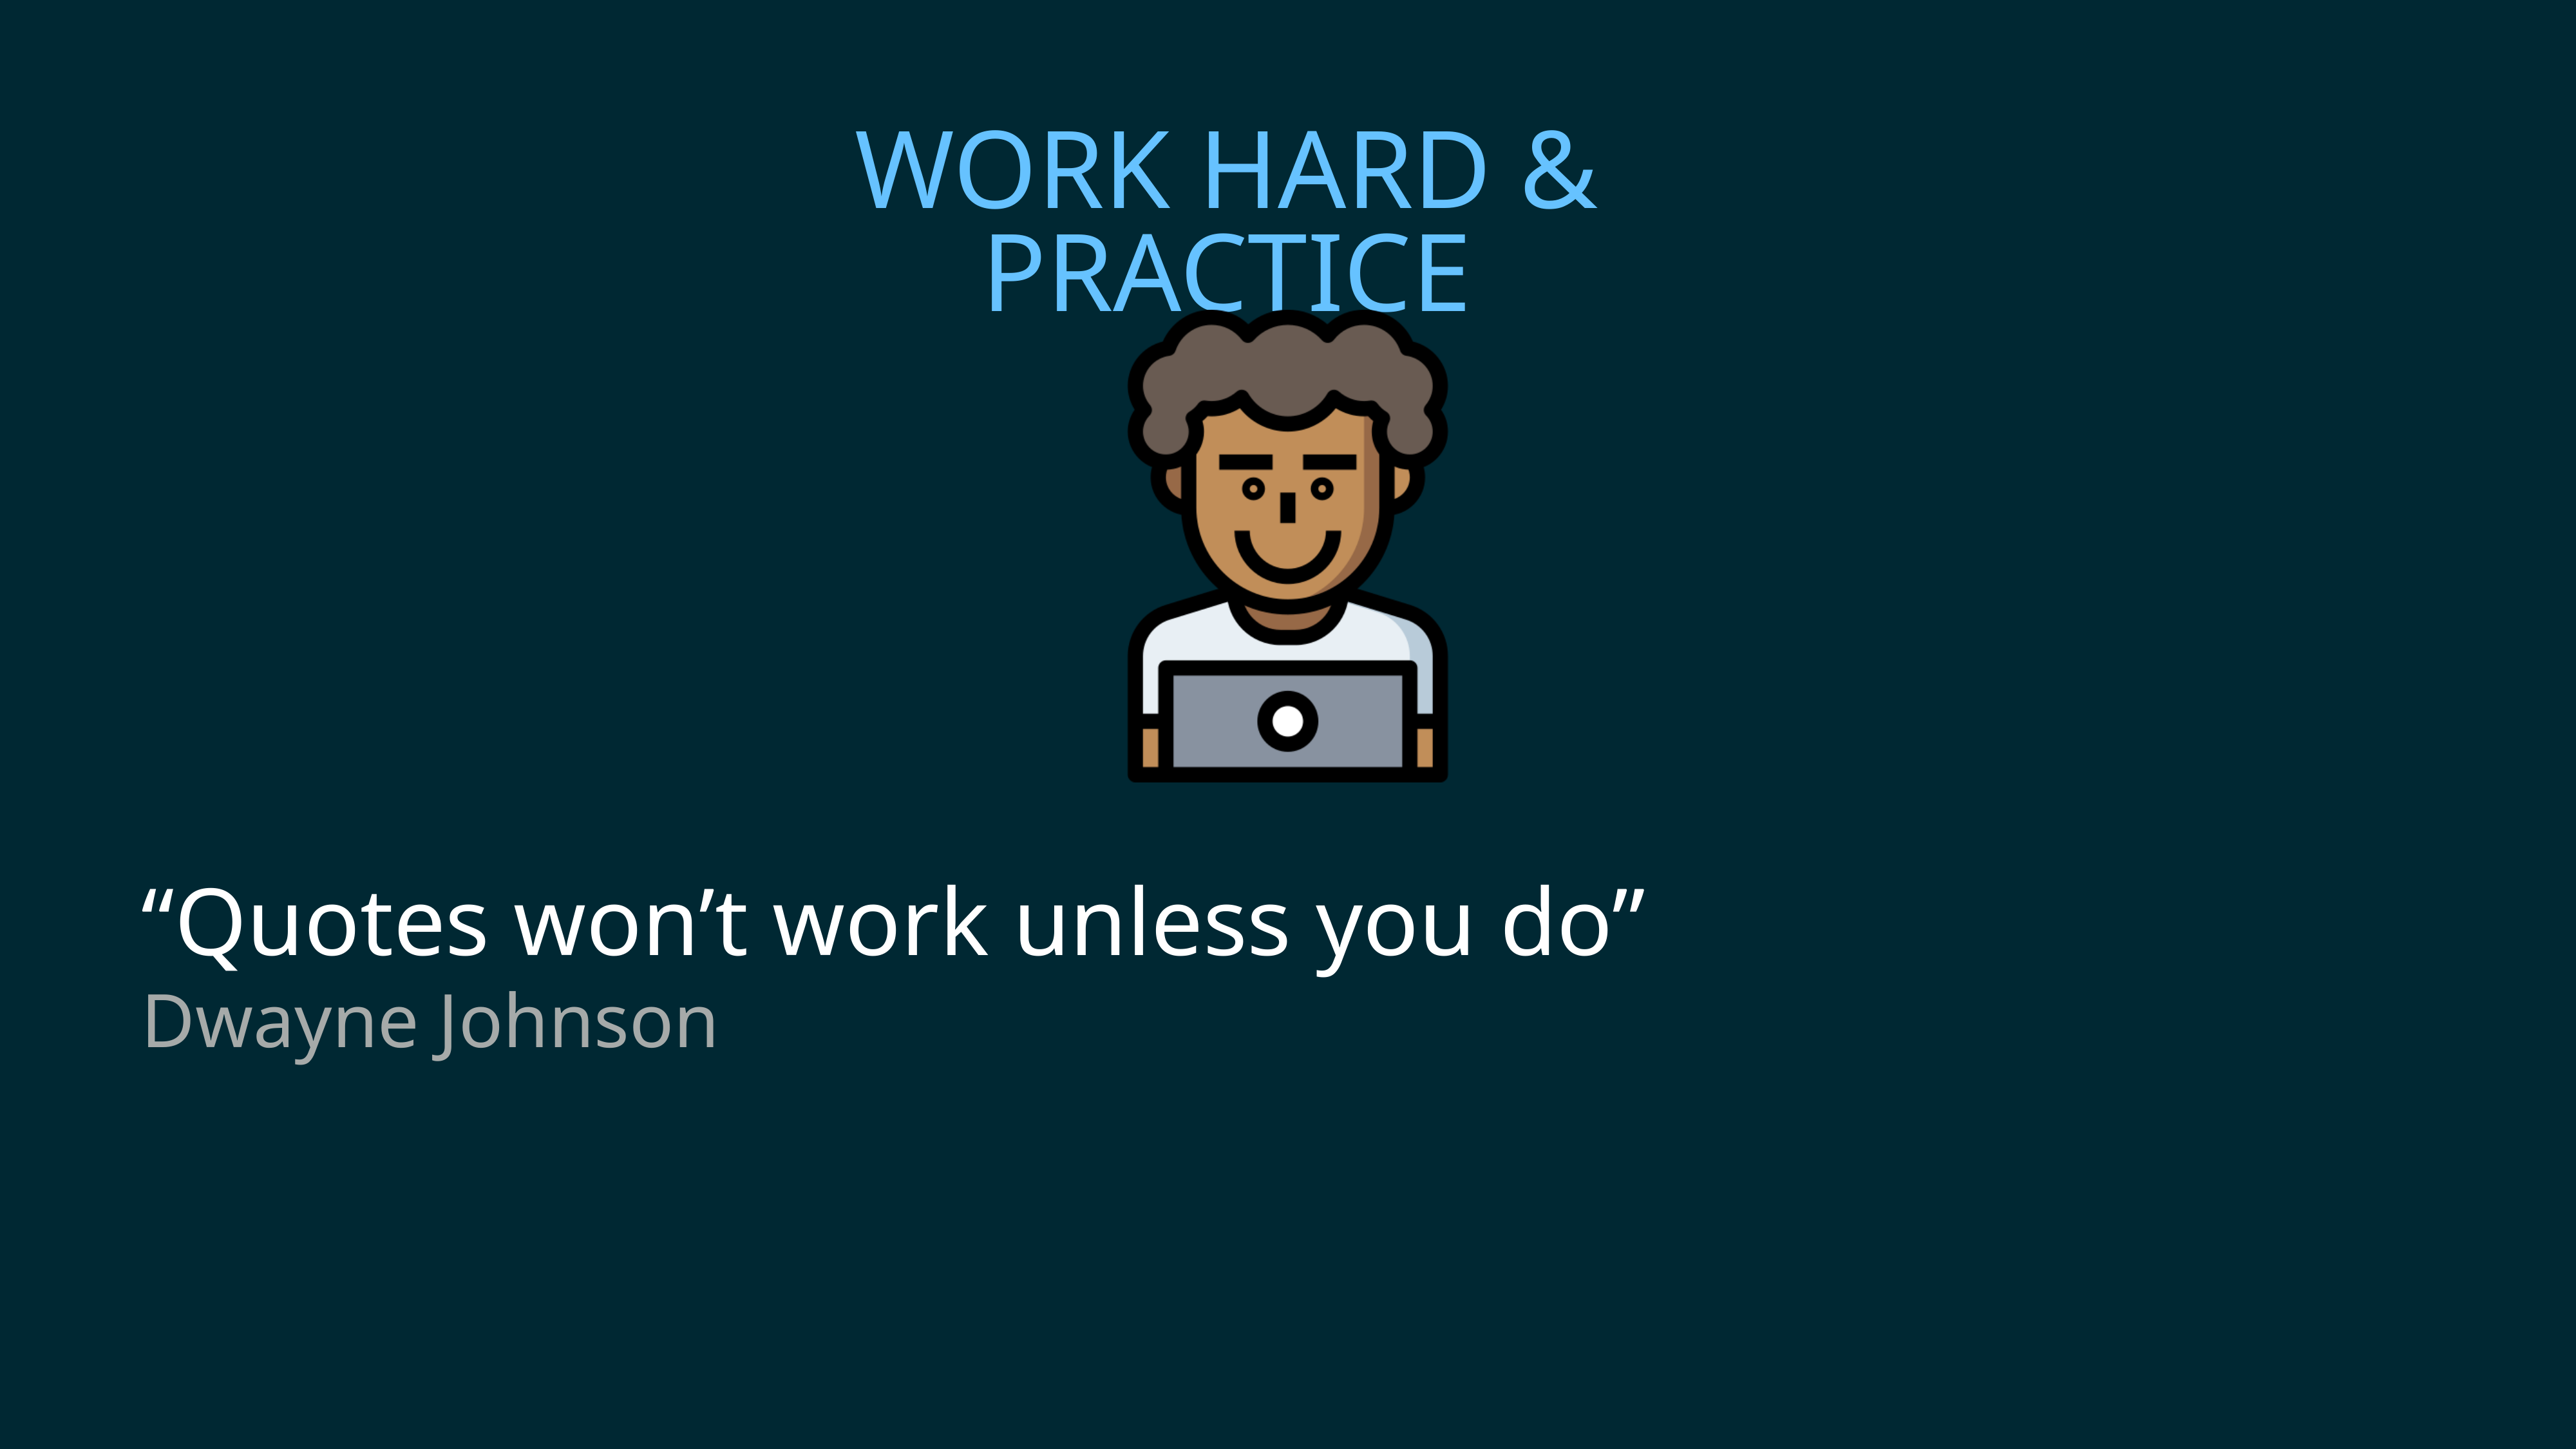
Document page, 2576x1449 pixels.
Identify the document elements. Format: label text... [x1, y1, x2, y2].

picture [1312, 300, 1339, 310]
picture [1057, 300, 1066, 310]
picture [1128, 300, 1448, 782]
picture [1168, 300, 1180, 310]
text_box “Quotes won’t work unless you do” Dwayne Johnson [134, 855, 2004, 1133]
picture [1423, 300, 1464, 310]
picture [1095, 300, 1110, 310]
title Work hard & practice [782, 118, 1672, 300]
picture [992, 300, 1001, 310]
picture [1113, 300, 1126, 310]
